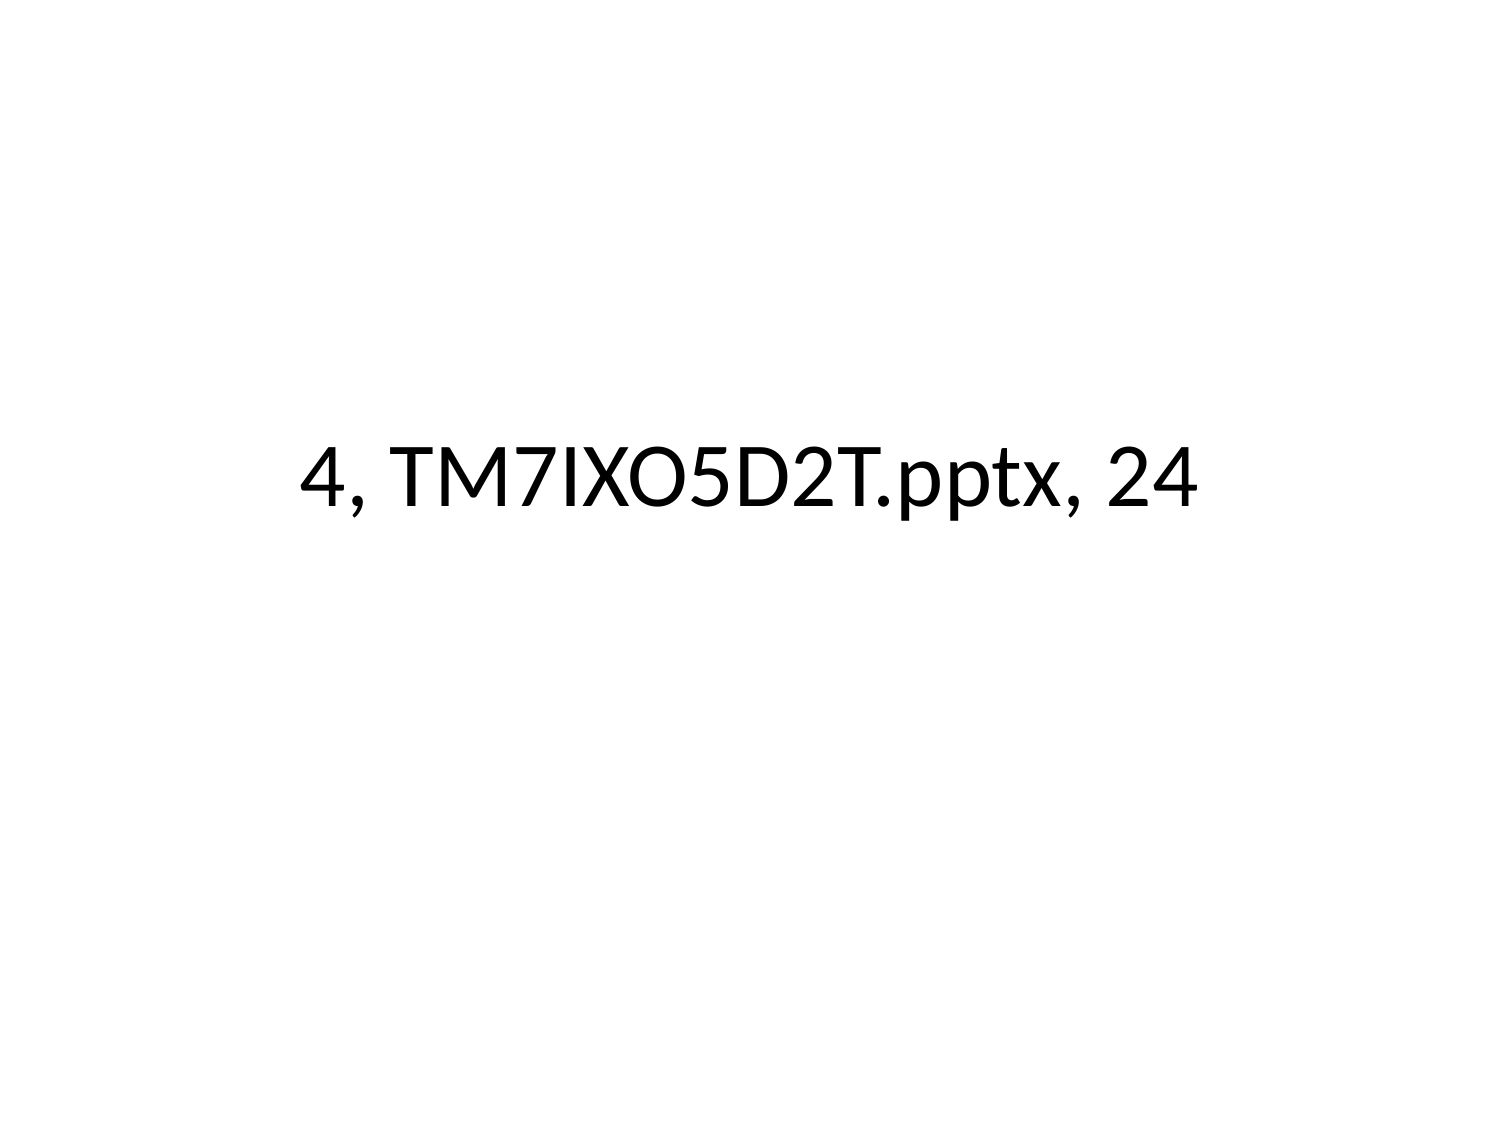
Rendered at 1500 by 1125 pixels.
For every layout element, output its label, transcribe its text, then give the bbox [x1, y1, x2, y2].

title 4, TM7IXO5D2T.pptx, 24 [112, 349, 1388, 591]
